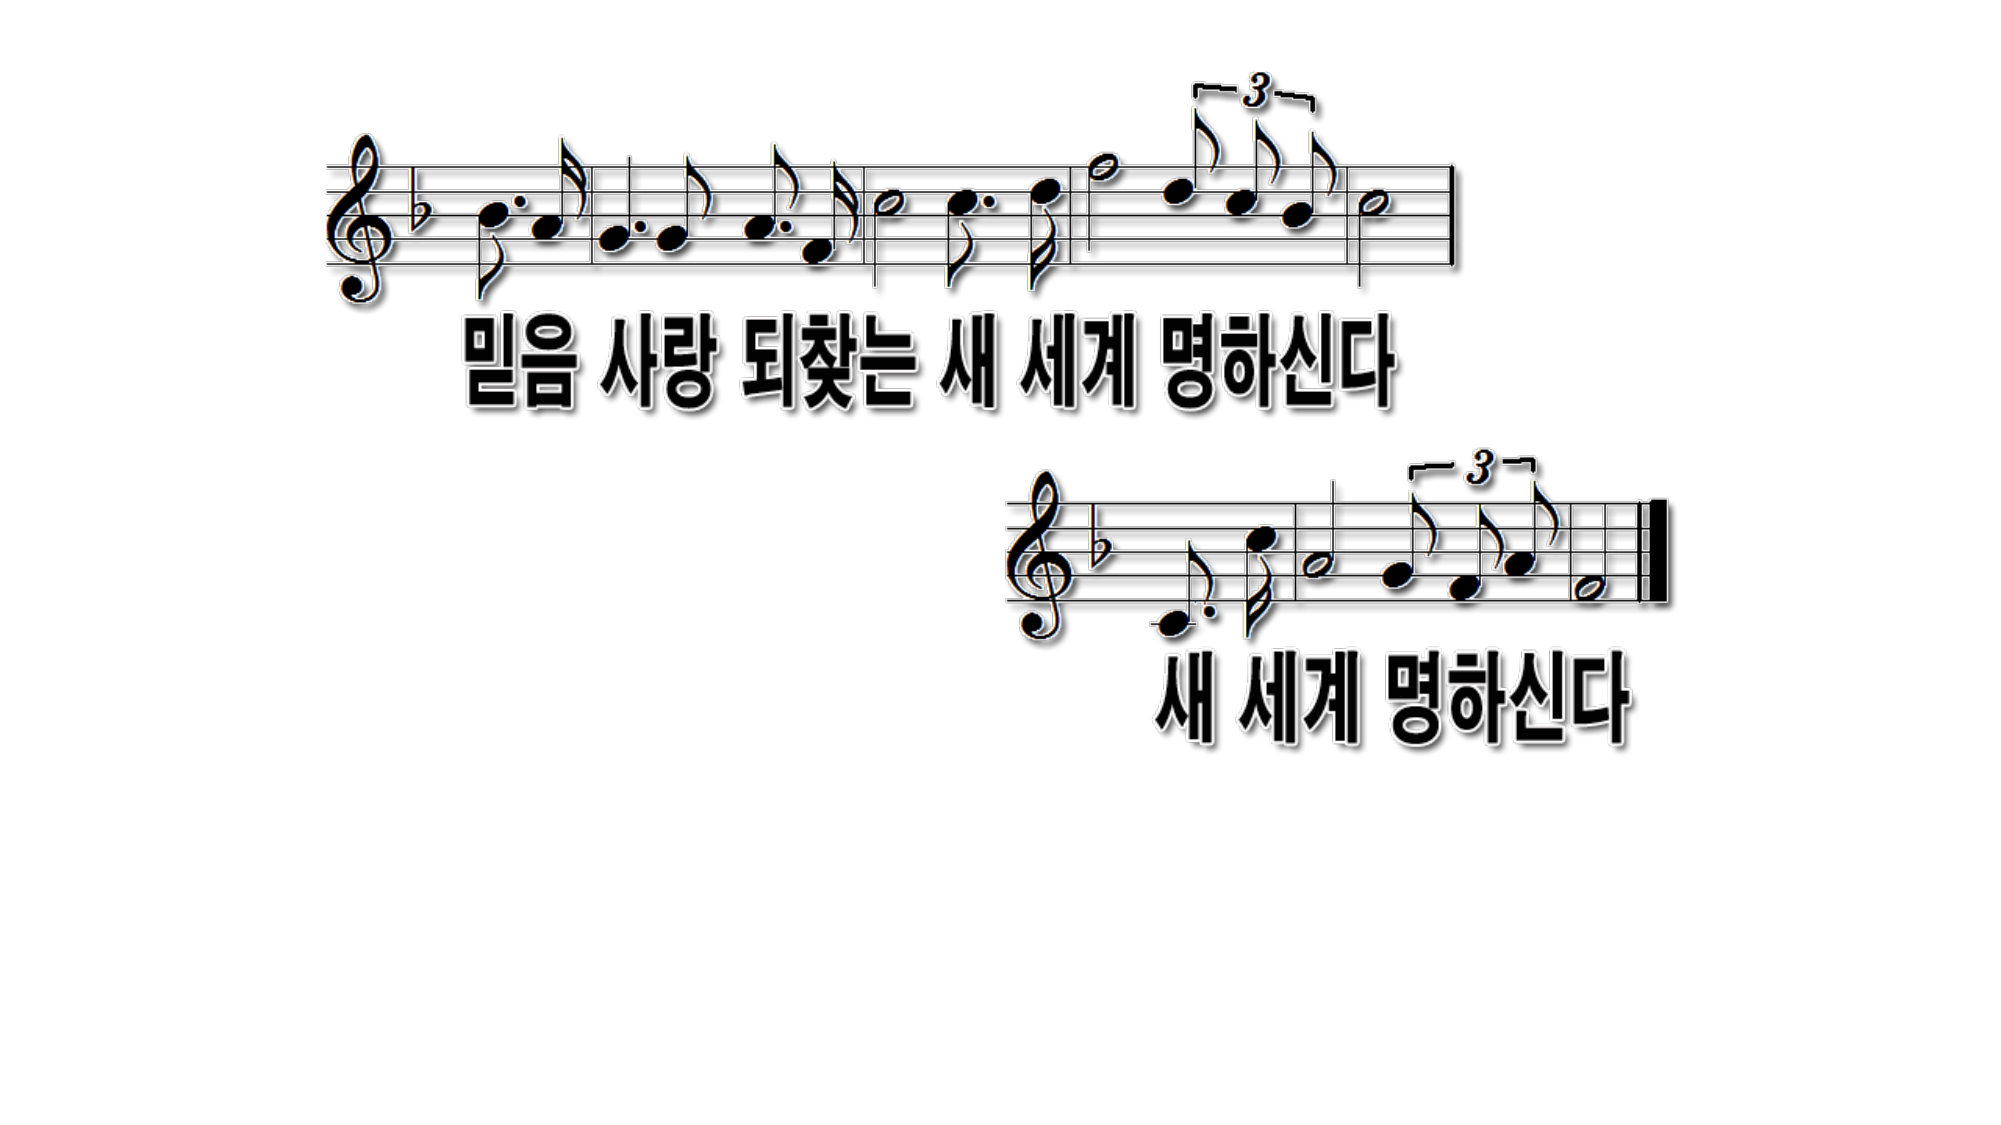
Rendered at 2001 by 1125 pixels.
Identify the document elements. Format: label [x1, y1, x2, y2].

picture [249, 0, 1750, 835]
